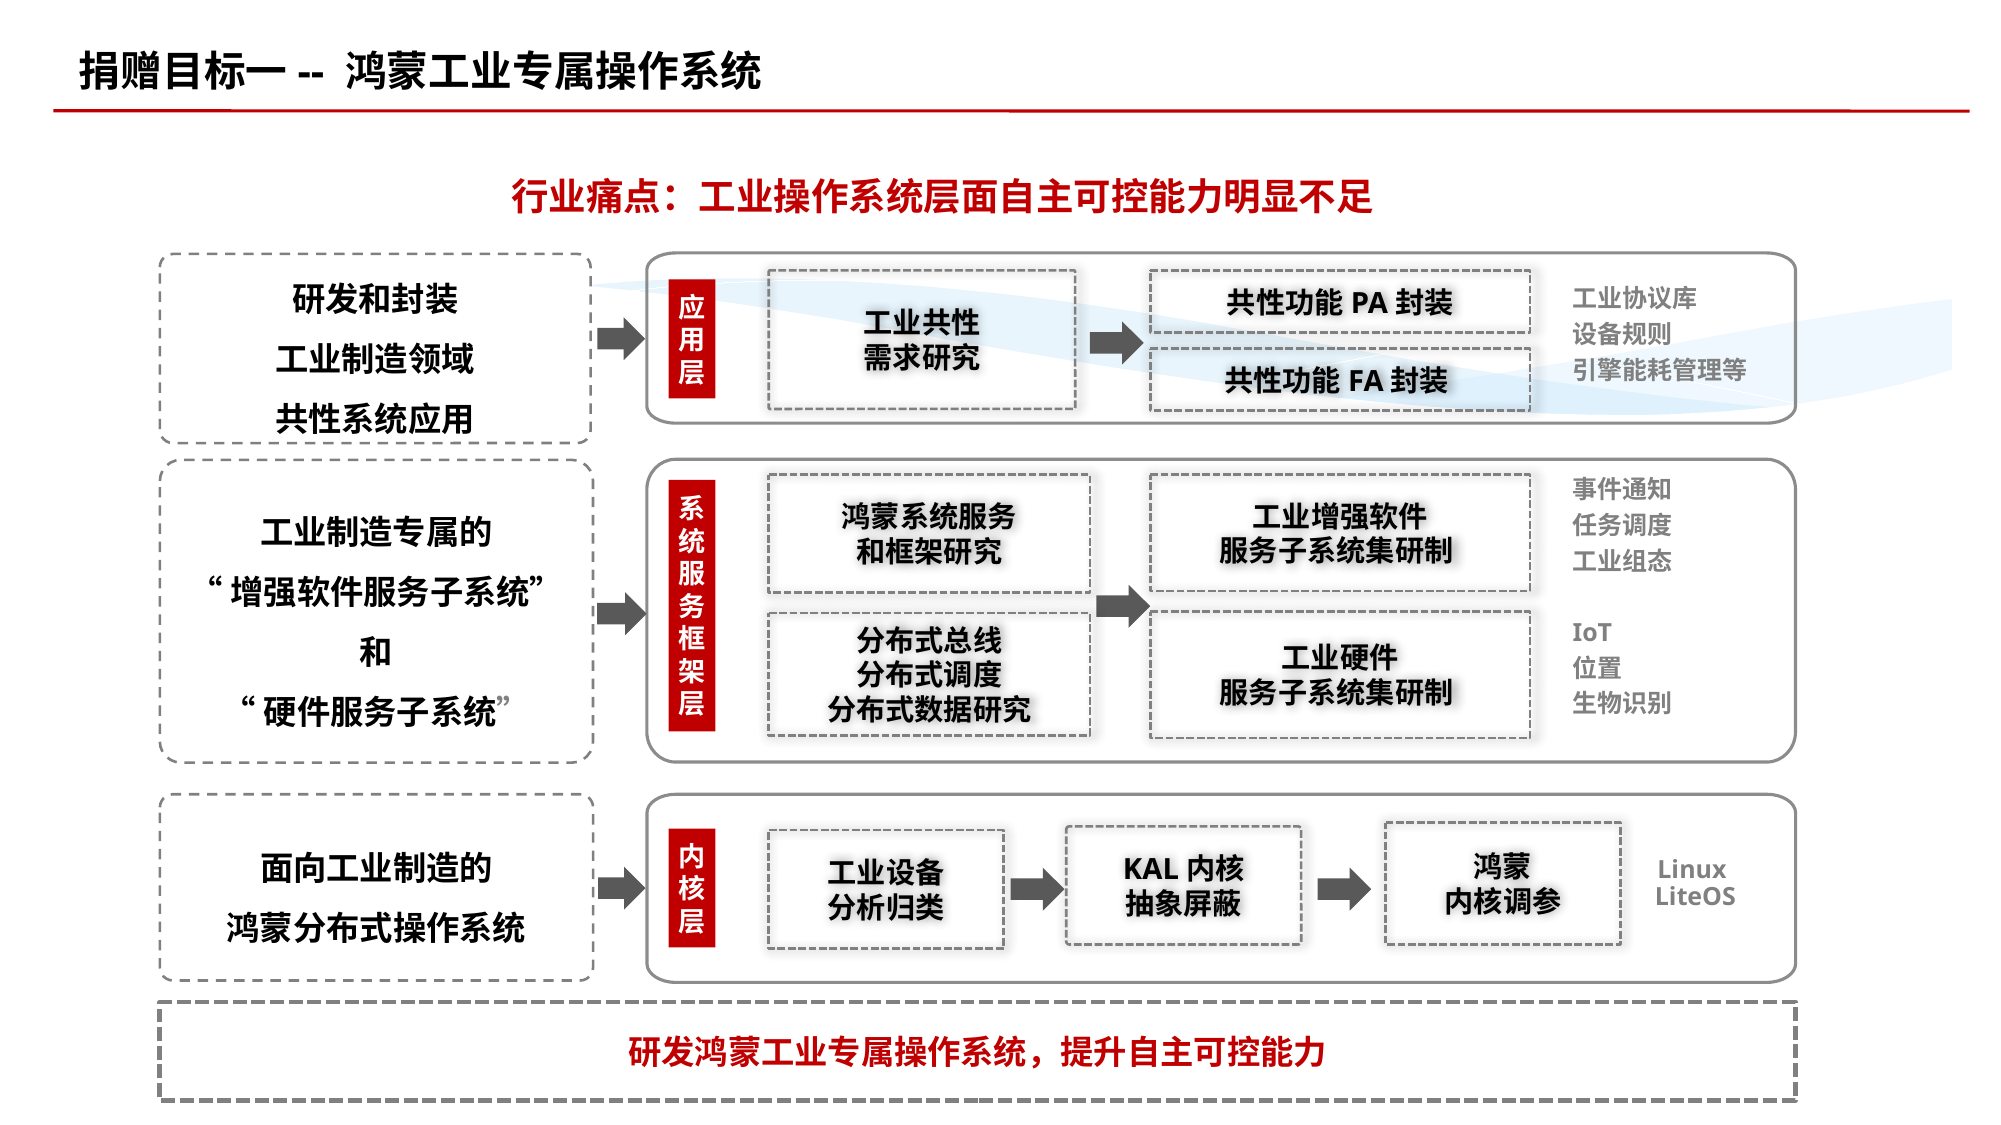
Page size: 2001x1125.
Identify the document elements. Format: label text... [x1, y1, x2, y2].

text_box 研发鸿蒙工业专属操作系统，提升自主可控能力 [159, 1001, 1797, 1102]
text_box 系统服务框架层 [668, 479, 716, 732]
text_box [595, 316, 647, 362]
text_box 鸿蒙 内核调参 [1384, 821, 1622, 946]
text_box 工业共性 需求研究 [767, 269, 1077, 411]
text_box 面向工业制造的 鸿蒙分布式操作系统 [158, 792, 595, 982]
text_box 鸿蒙系统服务 和框架研究 [767, 473, 1091, 594]
text_box 工业协议库 设备规则 引擎能耗管理等 [1557, 278, 1768, 392]
text_box [596, 865, 647, 911]
text_box [1316, 866, 1373, 912]
text_box [1095, 583, 1150, 629]
text_box 分布式总线 分布式调度 分布式数据研究 [767, 612, 1091, 737]
text_box 应用层 [668, 279, 716, 399]
text_box 工业增强软件 服务子系统集研制 [1149, 473, 1531, 592]
text_box Linux LiteOS [1616, 849, 1775, 918]
text_box 内核层 [668, 828, 716, 948]
text_box [645, 251, 1797, 425]
text_box 共性功能PA封装 [1149, 269, 1531, 334]
text_box [645, 457, 1797, 764]
text_box 工业设备 分析归类 [767, 829, 1005, 950]
text_box [1009, 866, 1066, 912]
text_box KAL内核 抽象屏蔽 [1064, 825, 1303, 946]
text_box [1088, 320, 1145, 366]
text_box 工业制造专属的 “增强软件服务子系统”和 “硬件服务子系统” [158, 458, 595, 764]
text_box 工业硬件 服务子系统集研制 [1149, 610, 1531, 739]
text_box [595, 591, 648, 637]
text_box 捐赠目标一-- 鸿蒙工业专属操作系统 [63, 37, 778, 103]
text_box 研发和封装 工业制造领域 共性系统应用 [158, 252, 592, 445]
text_box 共性功能FA封装 [1149, 347, 1531, 412]
text_box 行业痛点：工业操作系统层面自主可控能力明显不足 [226, 165, 1658, 226]
text_box 事件通知 任务调度 工业组态 IoT 位置 生物识别 [1557, 469, 1751, 726]
text_box [645, 792, 1797, 984]
